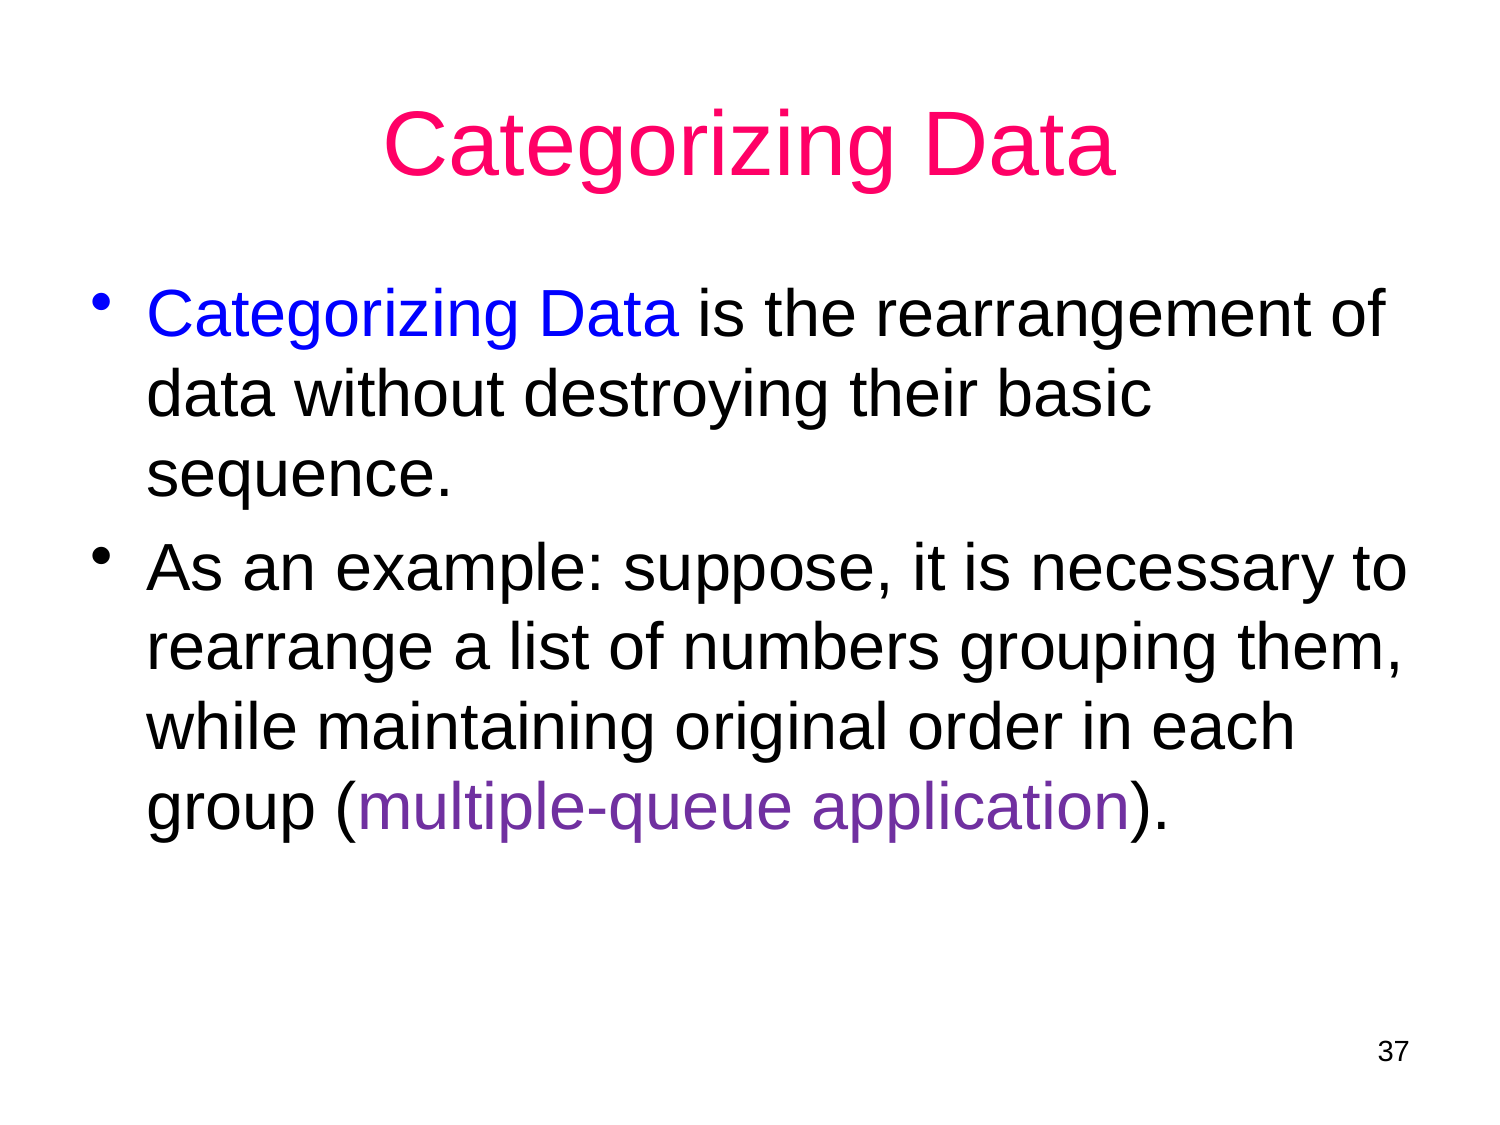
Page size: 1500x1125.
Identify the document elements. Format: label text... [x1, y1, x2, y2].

slide_number 37 [1074, 1024, 1426, 1103]
list Categorizing Data is the rearrangement of data without destroying their basic sequence. As an example: suppose, it is necessary to rearrange a list of numbers grouping them, while maintaining original order in each group (multiple-queue application). [75, 262, 1425, 1005]
title Categorizing Data [75, 45, 1425, 233]
